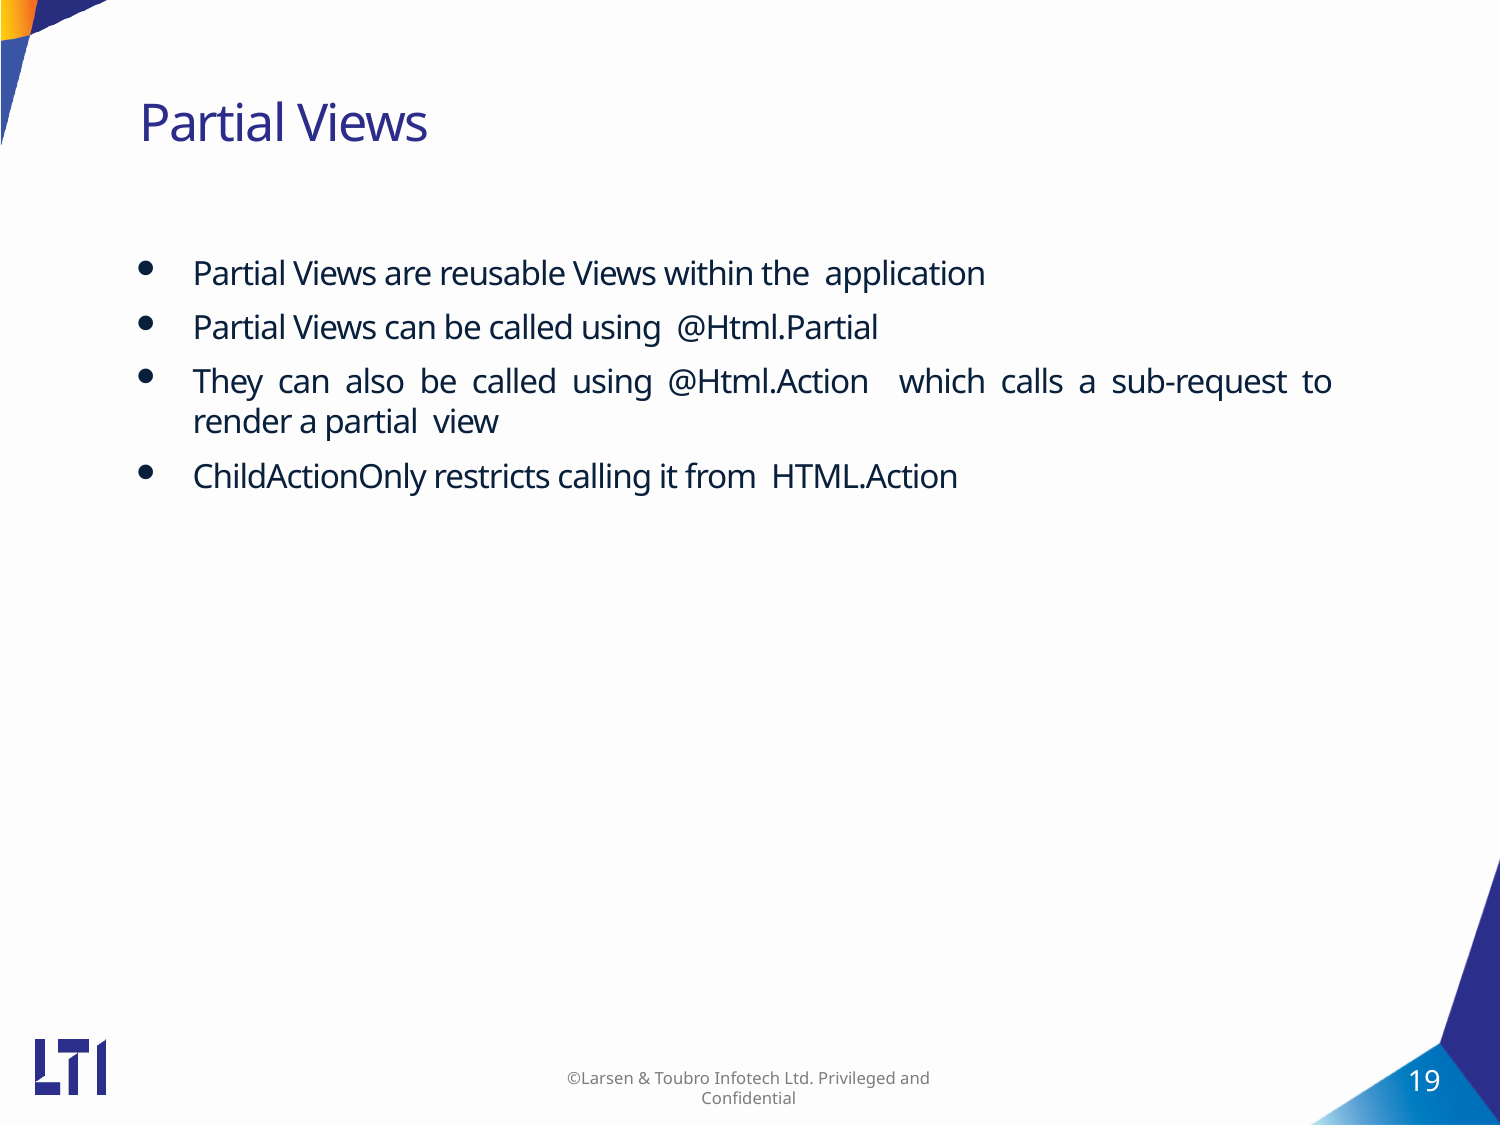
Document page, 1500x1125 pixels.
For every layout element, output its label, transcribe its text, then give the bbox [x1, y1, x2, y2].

picture [35, 1039, 106, 1095]
picture [0, 0, 110, 145]
text_box Partial Views are reusable Views within the application Partial Views can be called using @Html.Partial They can also be called using @Html.Action which calls a sub-request to render a partial view ChildActionOnly restricts calling it from HTML.Action [134, 249, 1335, 496]
title Partial Views [136, 86, 606, 249]
picture [1288, 854, 1500, 1125]
